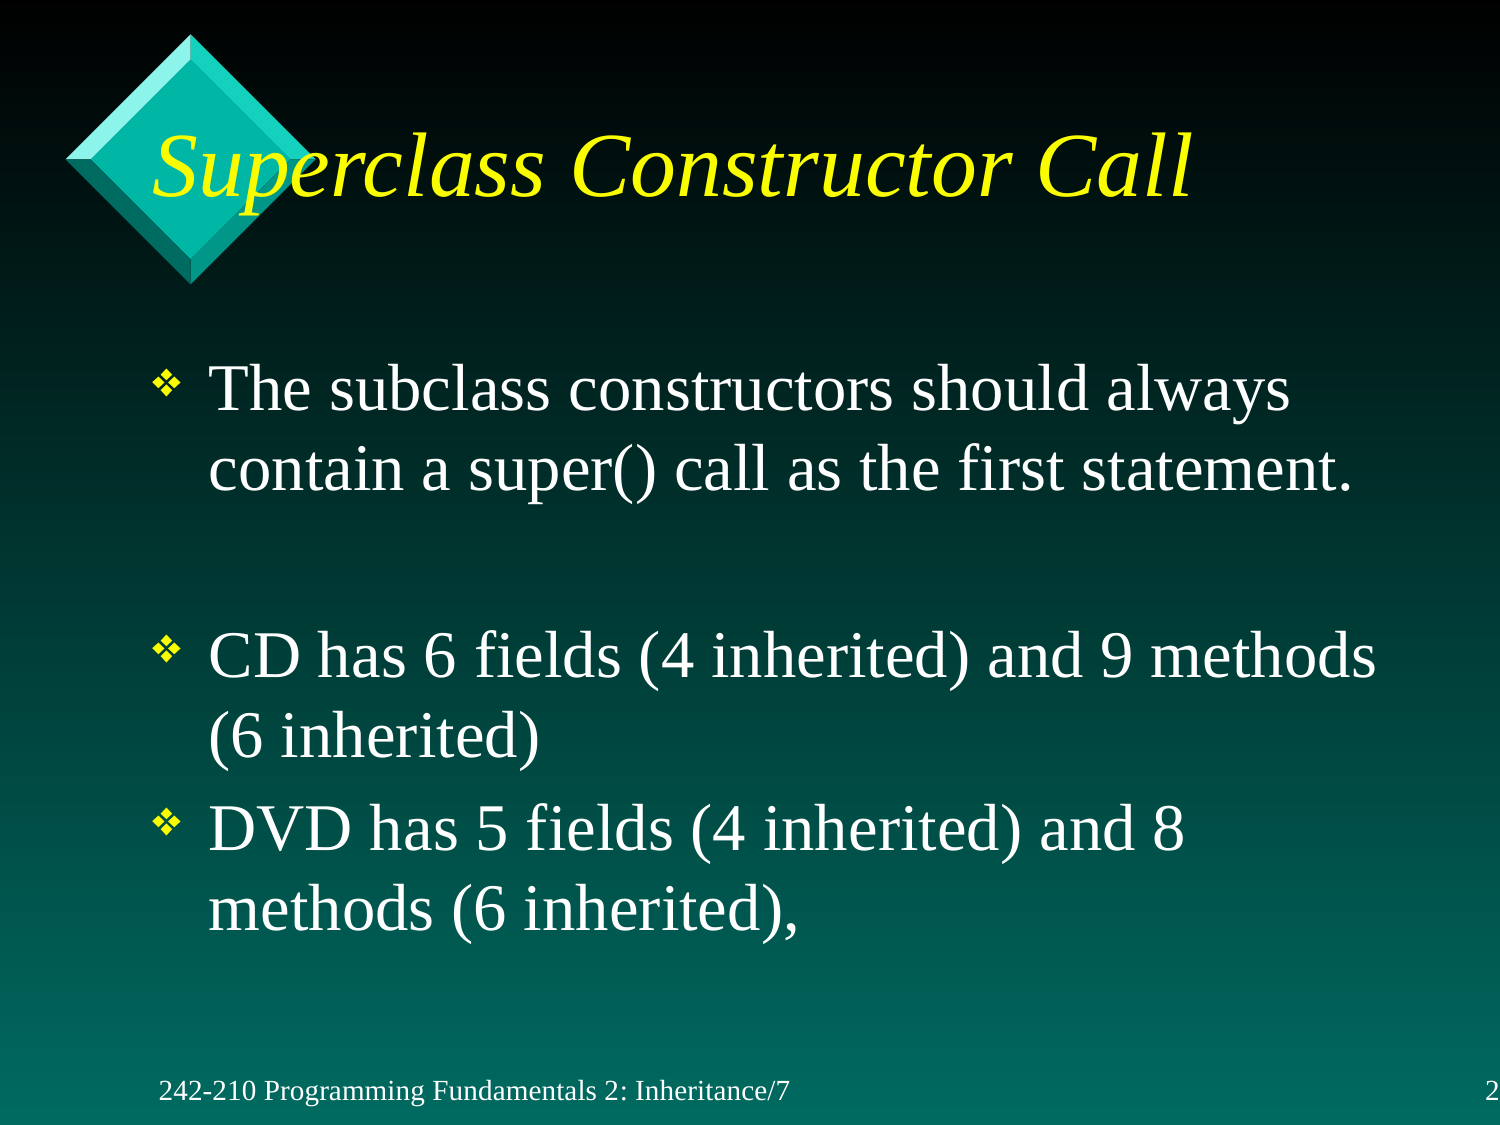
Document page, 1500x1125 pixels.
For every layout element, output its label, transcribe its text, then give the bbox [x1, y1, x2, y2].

title Superclass Constructor Call [136, 68, 1415, 251]
list The subclass constructors should always contain a super() call as the first statement. CD has 6 fields (4 inherited) and 9 methods (6 inherited) DVD has 5 fields (4 inherited) and 8 methods (6 inherited), [136, 336, 1413, 1001]
